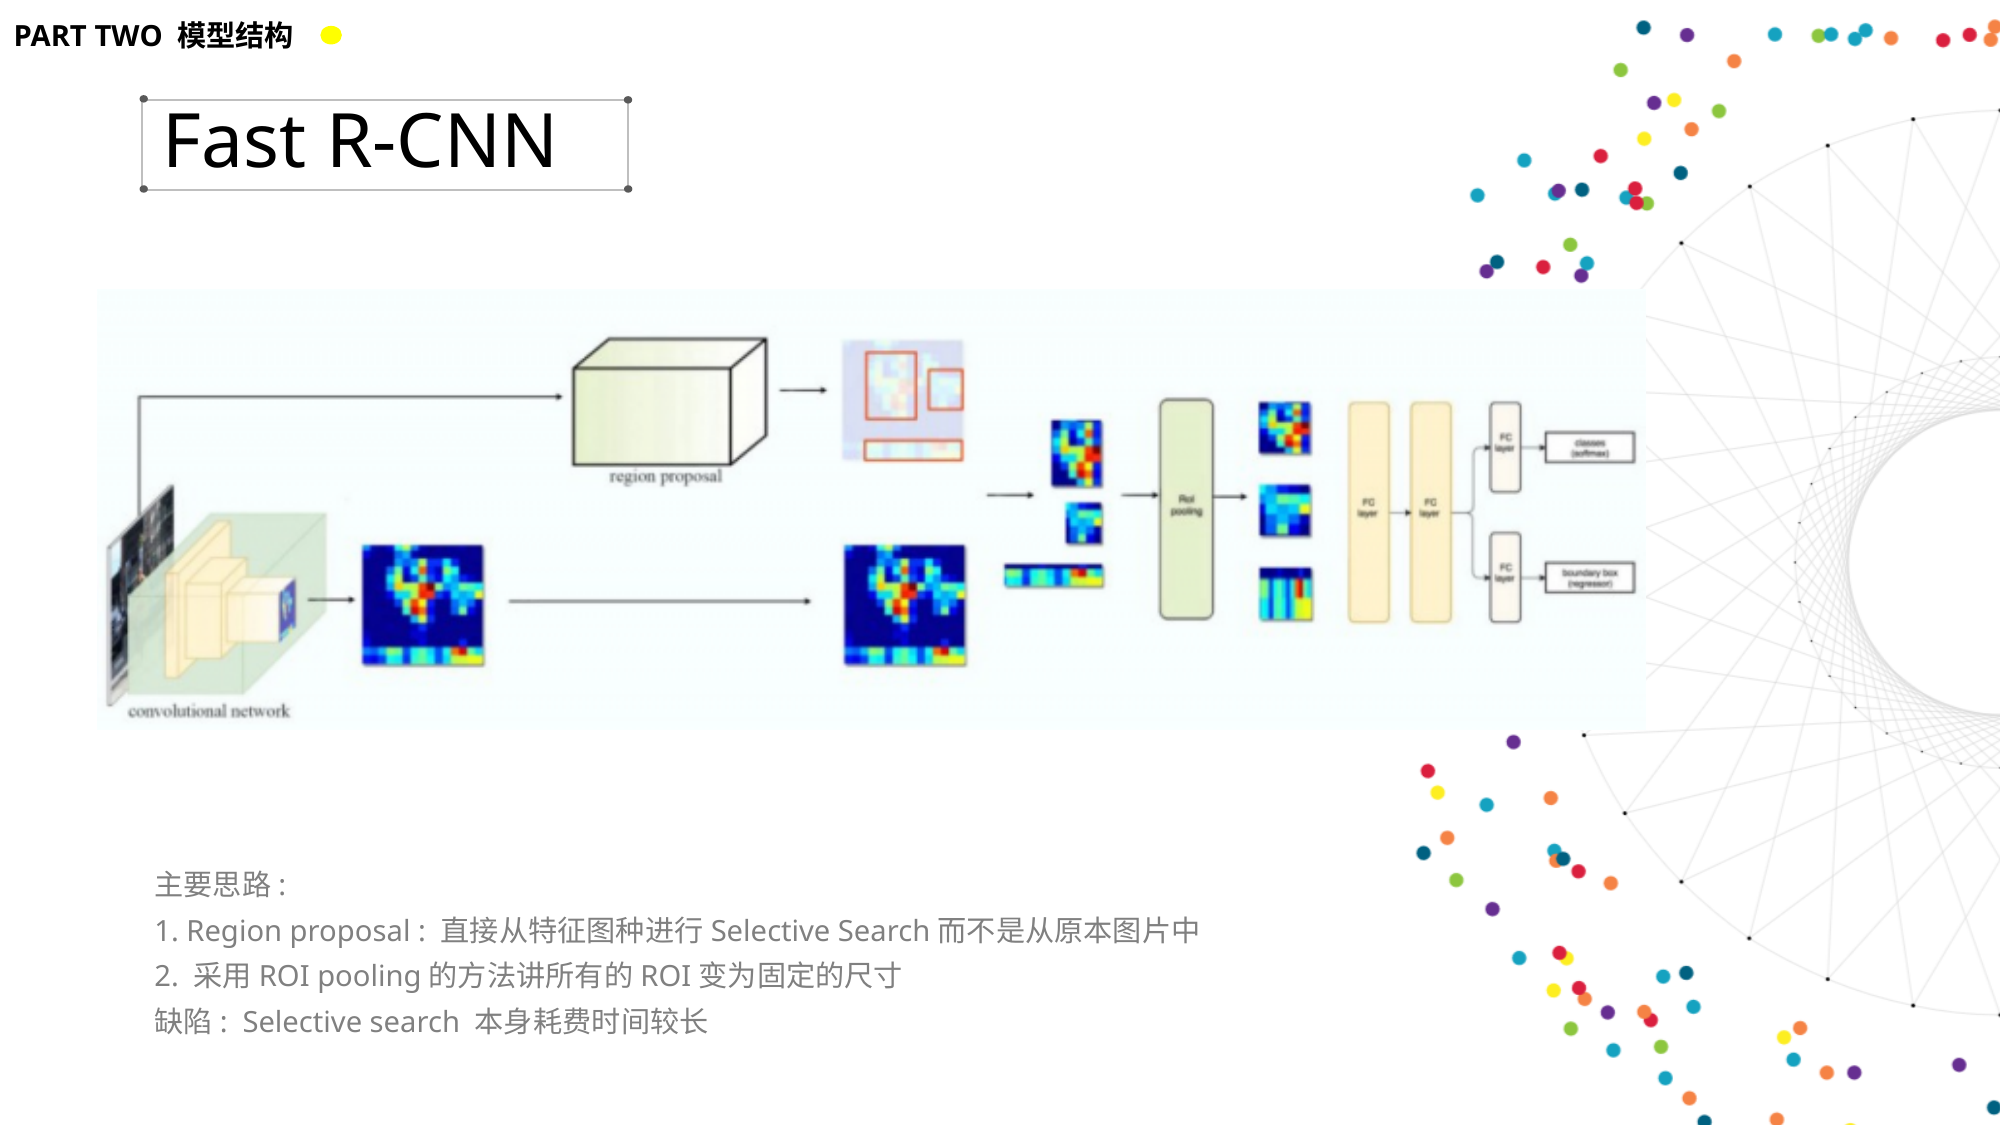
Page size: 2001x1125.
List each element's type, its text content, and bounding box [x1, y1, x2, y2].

picture [97, 0, 2000, 1125]
text_box 主要思路: 1. Region proposal : 直接从特征图种进行Selective Search而不是从原本图片中 2. 采用ROI pooling的方法讲所有的ROI变为固定的尺寸 缺陷: Selective search 本身耗费时间较长 [139, 848, 1320, 1046]
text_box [139, 95, 633, 193]
text_box Fast R-CNN [147, 85, 683, 191]
text_box PART TWO 模型结构 [0, 9, 309, 60]
text_box [319, 24, 343, 46]
